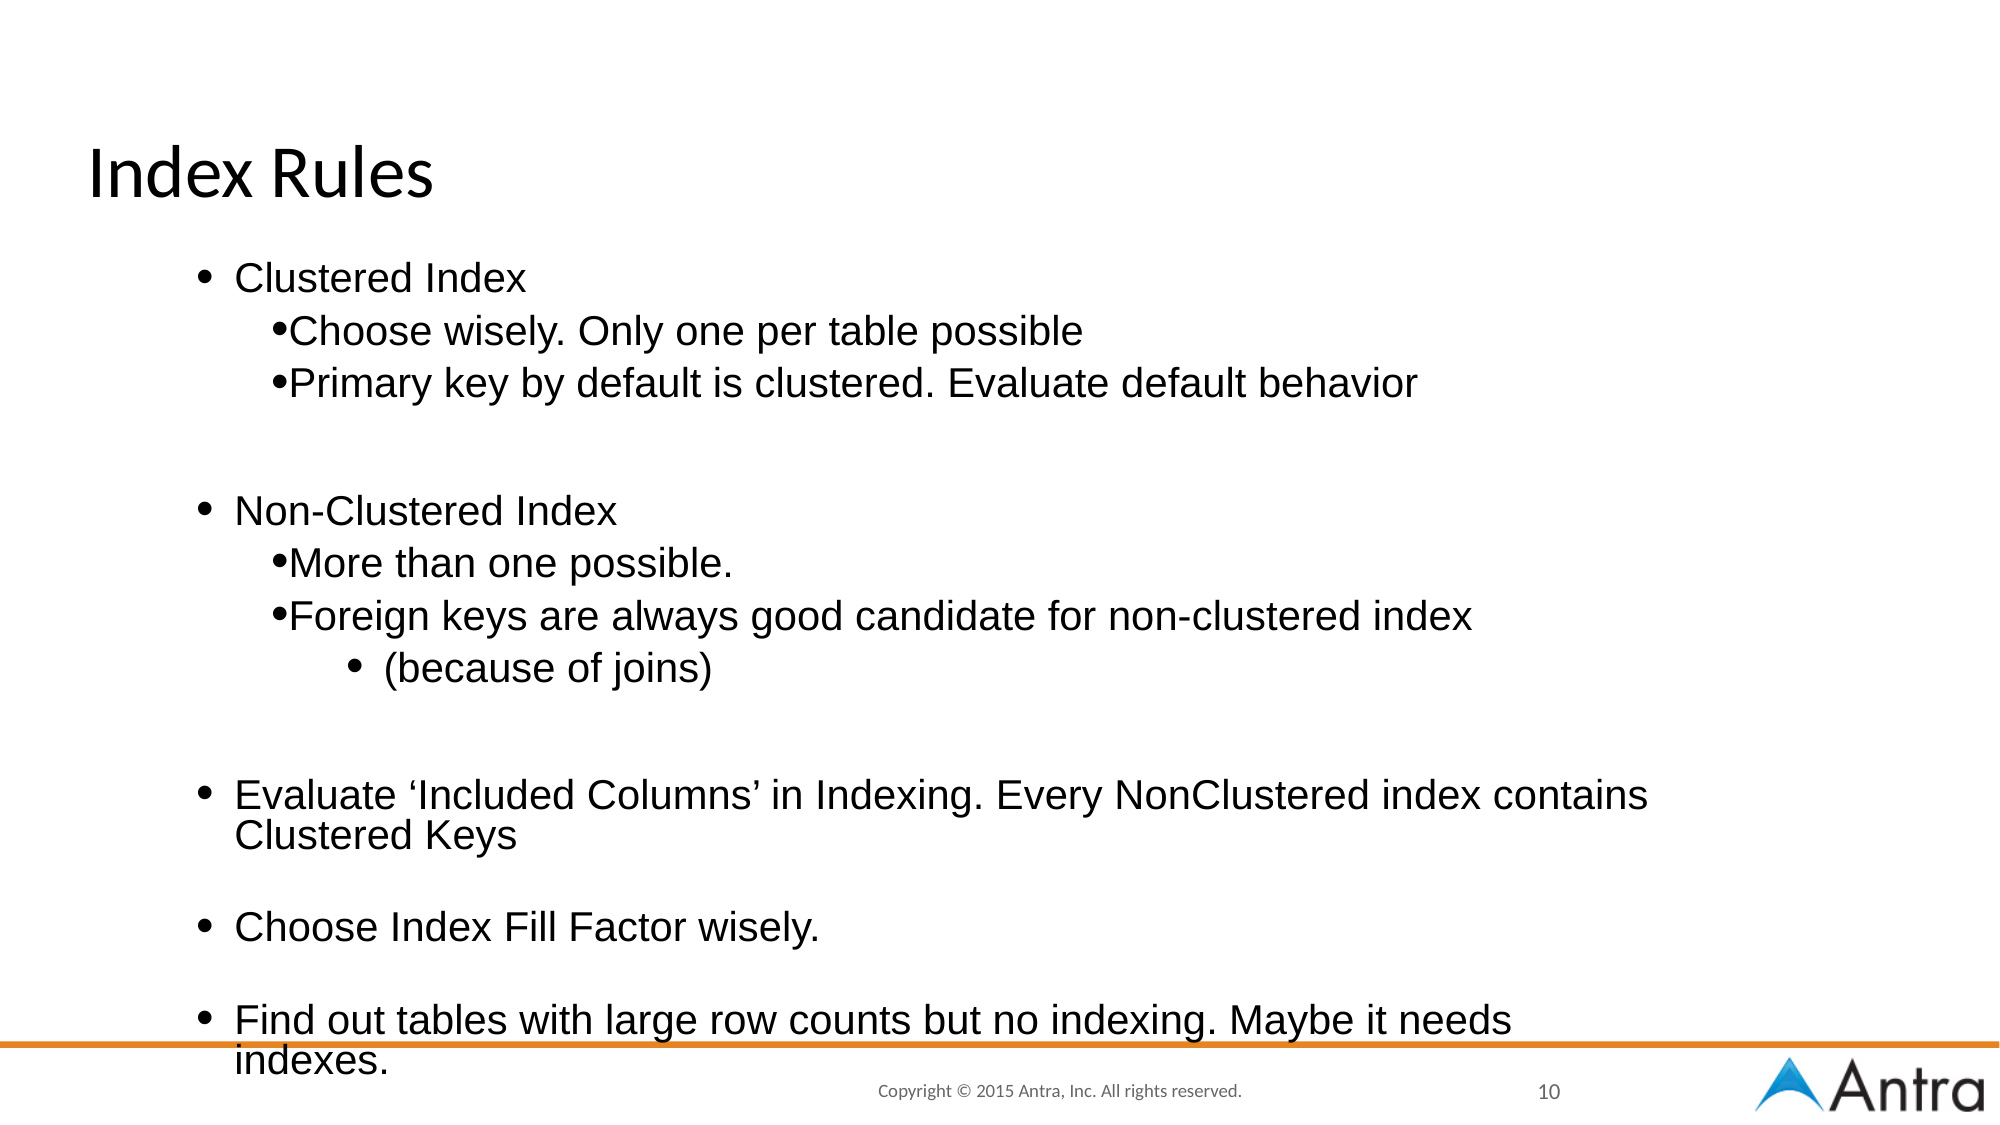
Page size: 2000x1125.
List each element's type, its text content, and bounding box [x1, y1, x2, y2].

slide_number 10 [1498, 1075, 1561, 1106]
picture [1744, 1048, 1994, 1122]
list Clustered Index Choose wisely. Only one per table possible Primary key by default is clustered. Evaluate default behavior Non-Clustered Index More than one possible. Foreign keys are always good candidate for non-clustered index (because of joins) Evaluate ‘Included Columns’ in Indexing. Every NonClustered index contains Clustered Keys Choose Index Fill Factor wisely. Find out tables with large row counts but no indexing. Maybe it needs indexes. [196, 260, 1650, 911]
title Index Rules [87, 66, 1913, 213]
